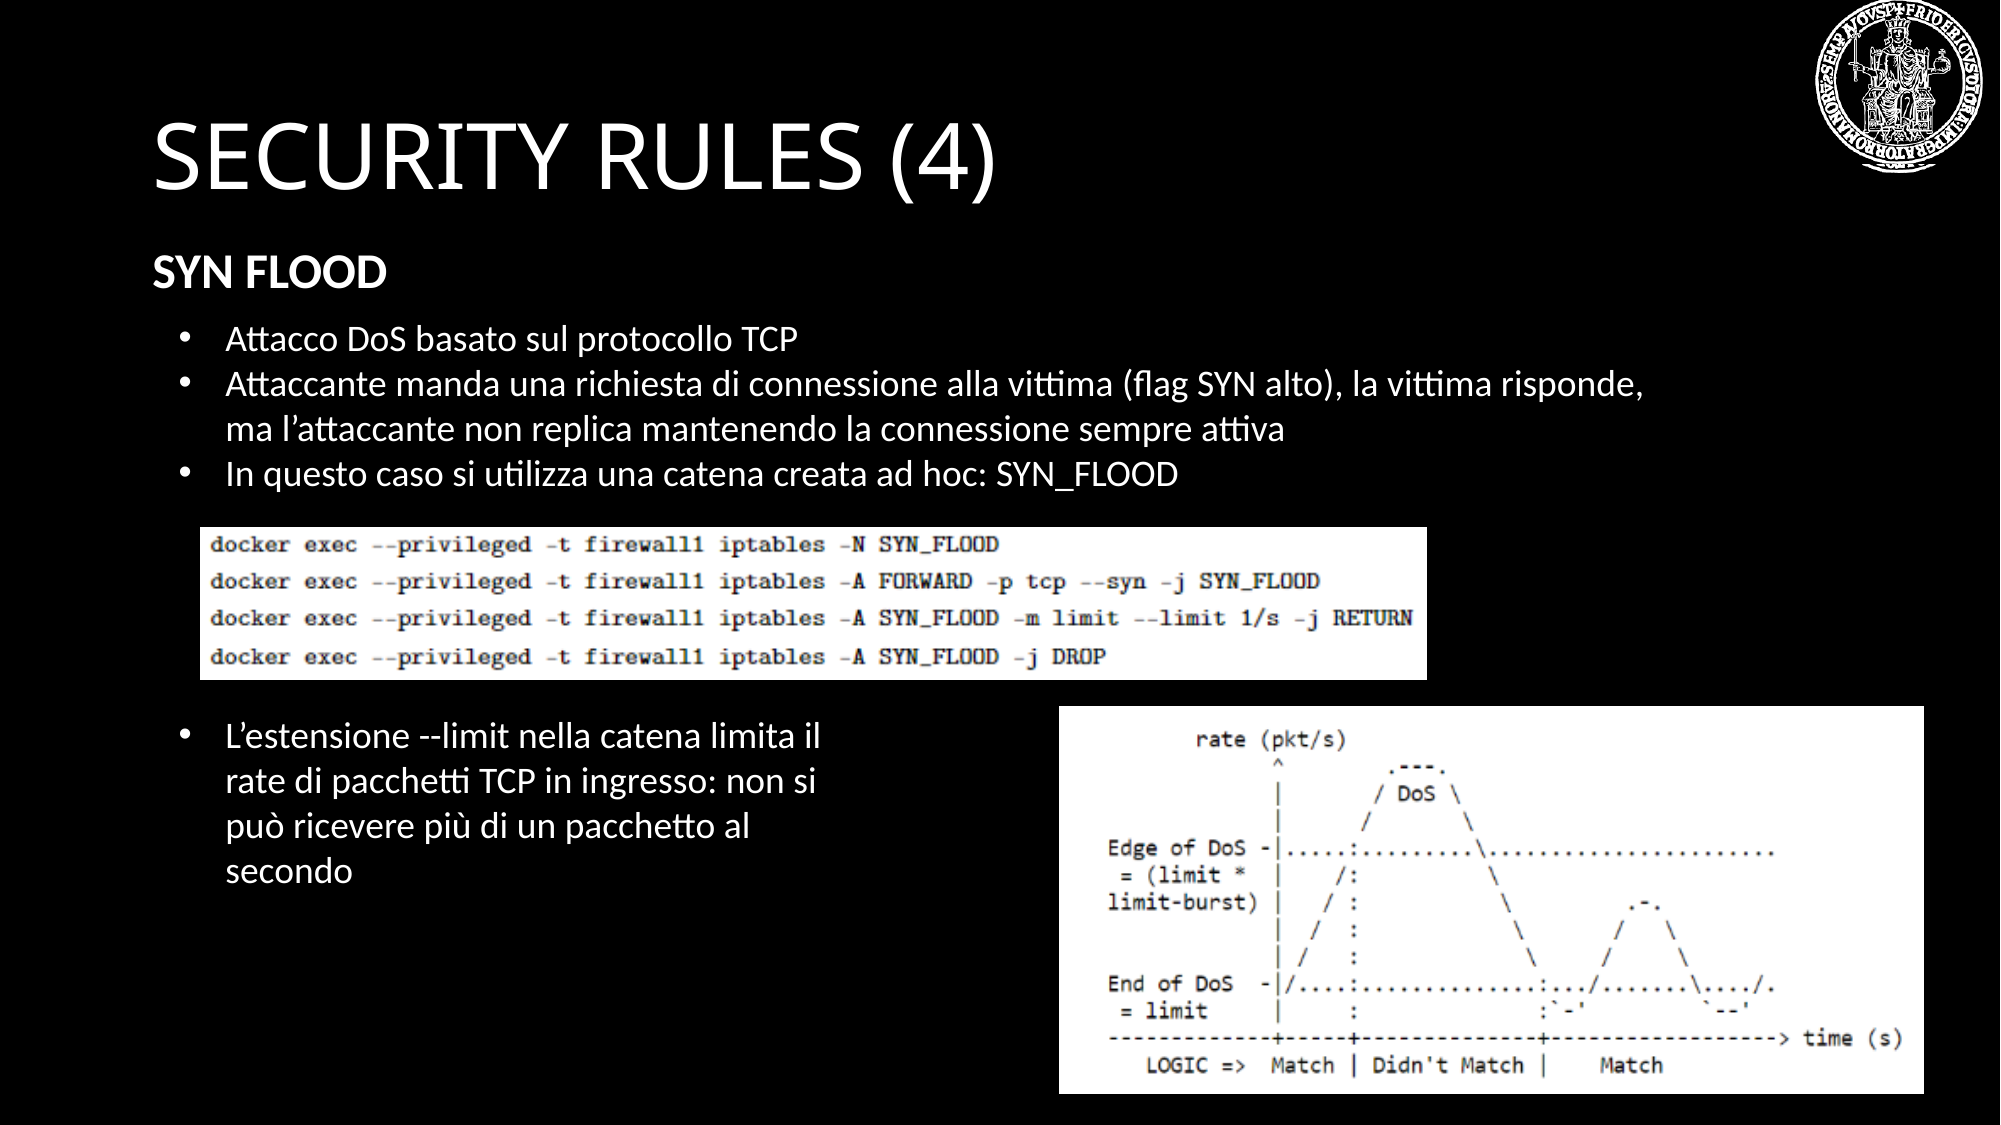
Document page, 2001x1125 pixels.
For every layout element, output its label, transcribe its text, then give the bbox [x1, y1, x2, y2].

picture [1815, 0, 1983, 173]
text_box L’estensione --limit nella catena limita il rate di pacchetti TCP in ingresso: non si può ricevere più di un pacchetto al secondo [163, 703, 882, 899]
text_box SECURITY RULES (4) [137, 51, 1863, 269]
picture [200, 527, 1427, 680]
text_box SYN FLOOD [137, 231, 1119, 306]
picture [1059, 706, 1924, 1094]
text_box Attacco DoS basato sul protocollo TCP Attaccante manda una richiesta di connessione alla vittima (flag SYN alto), la vittima risponde, ma l’attaccante non replica mantenendo la connessione sempre attiva In questo caso si utilizza una catena creata ad hoc: SYN_FLOOD [163, 306, 1668, 502]
